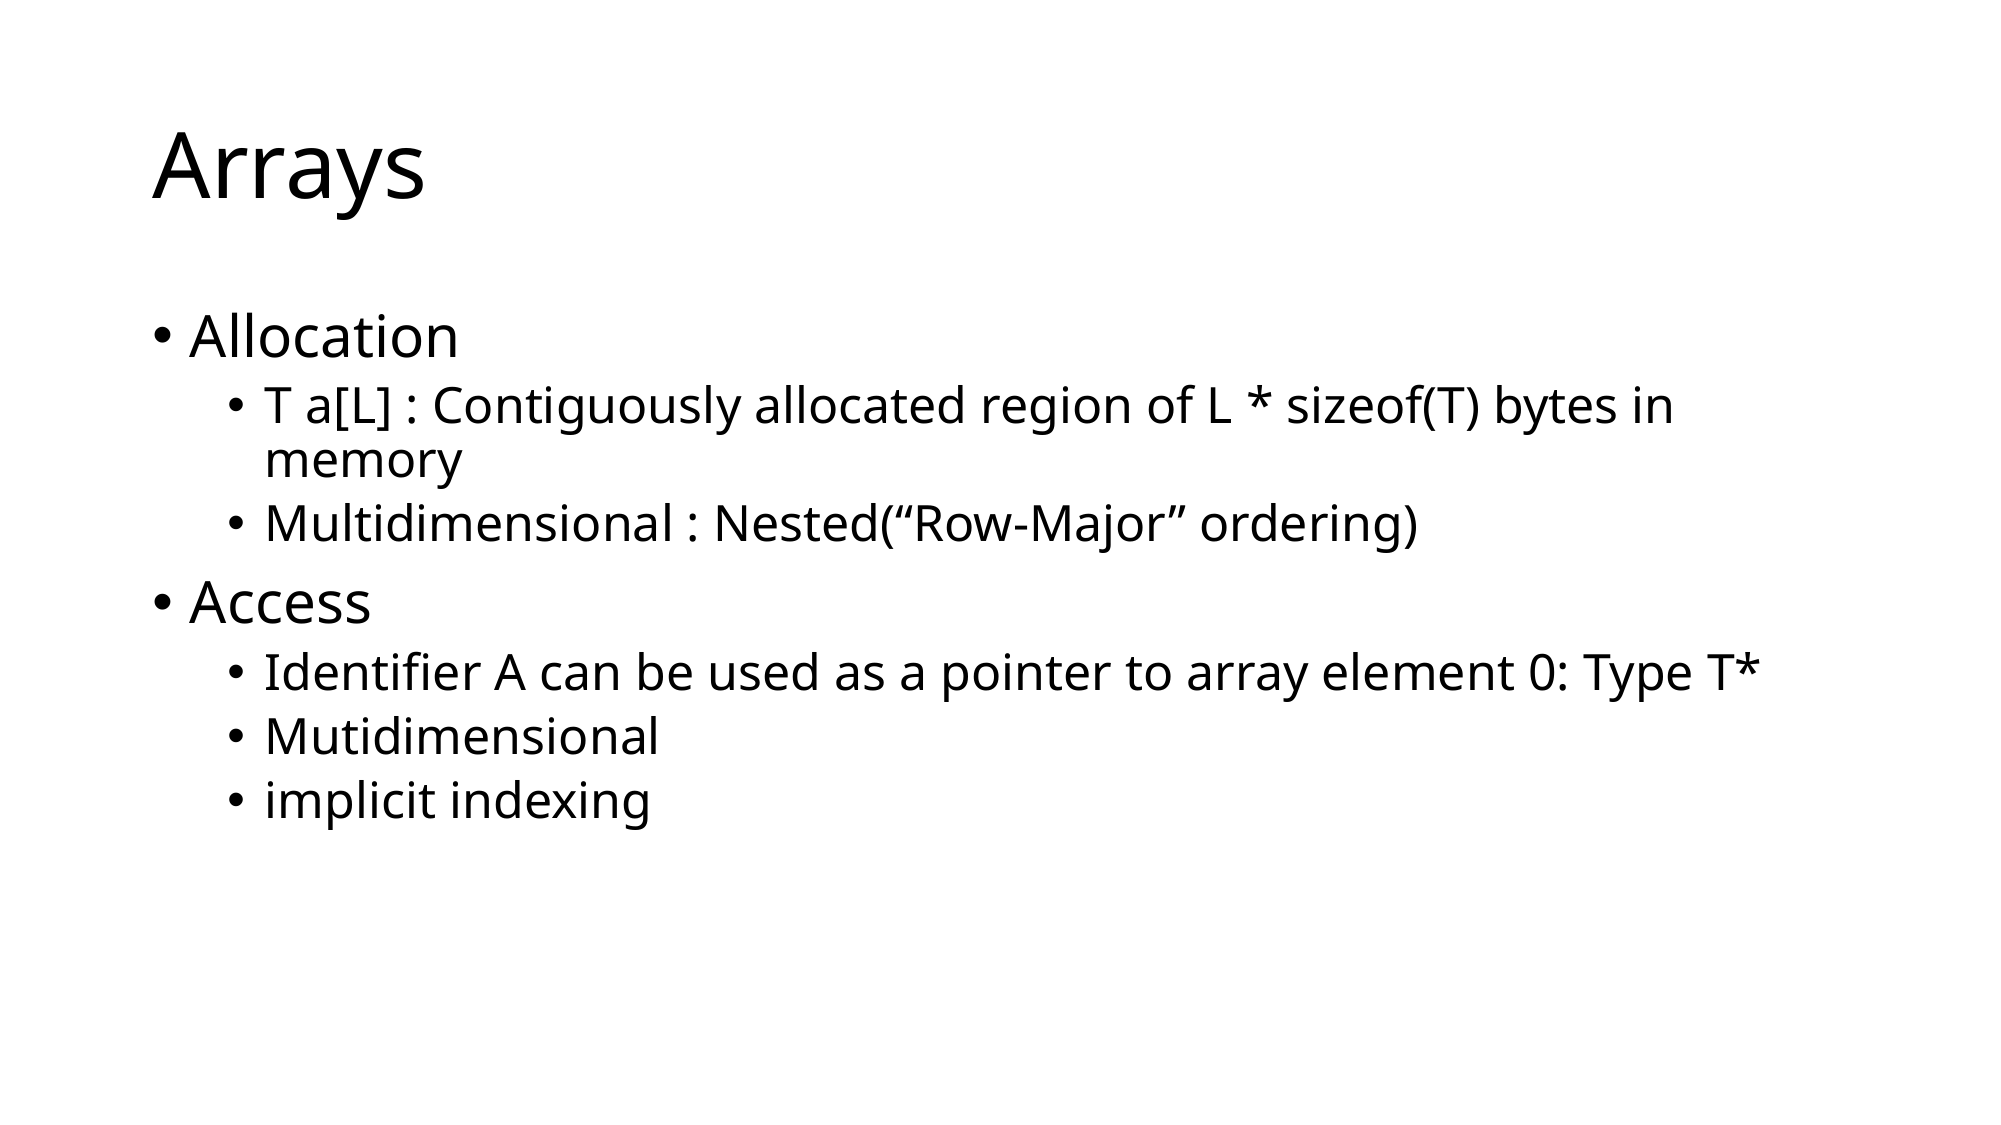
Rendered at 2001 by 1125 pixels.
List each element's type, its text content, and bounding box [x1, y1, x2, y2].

title Arrays [137, 59, 1863, 278]
list Allocation T a[L] : Contiguously allocated region of L * sizeof(T) bytes in memory Multidimensional : Nested(“Row-Major” ordering) Access Identifier A can be used as a pointer to array element 0: Type T* Mutidimensional implicit indexing [137, 299, 1863, 1014]
